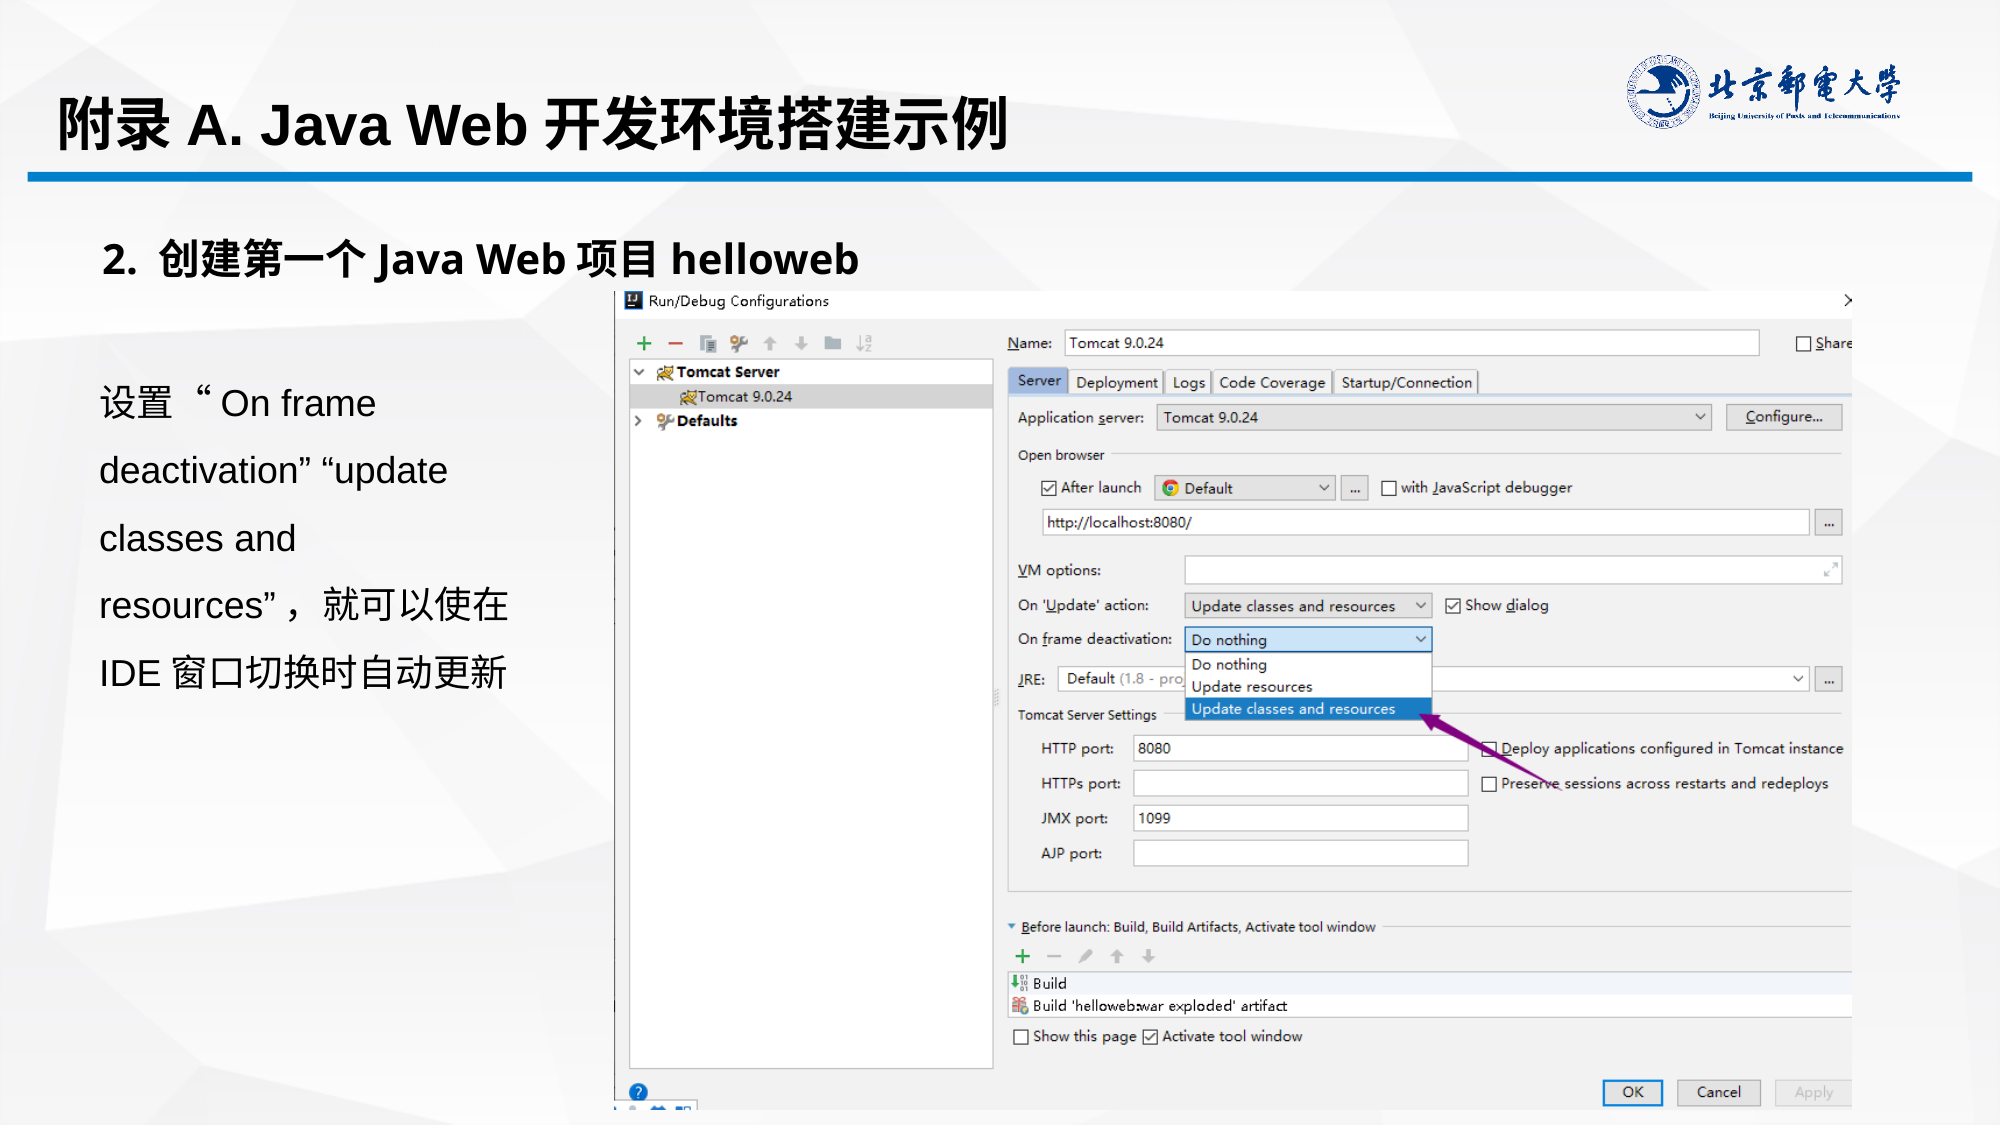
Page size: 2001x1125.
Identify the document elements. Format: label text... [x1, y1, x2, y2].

title 附录A. Java Web开发环境搭建示例 [41, 52, 1188, 201]
picture [0, 0, 2000, 1125]
text_box 设置“On frame deactivation” “update classes and resources”，就可以使在IDE窗口切换时自动更新 [84, 348, 537, 836]
text_box 2. 创建第一个Java Web项目helloweb [87, 200, 875, 291]
